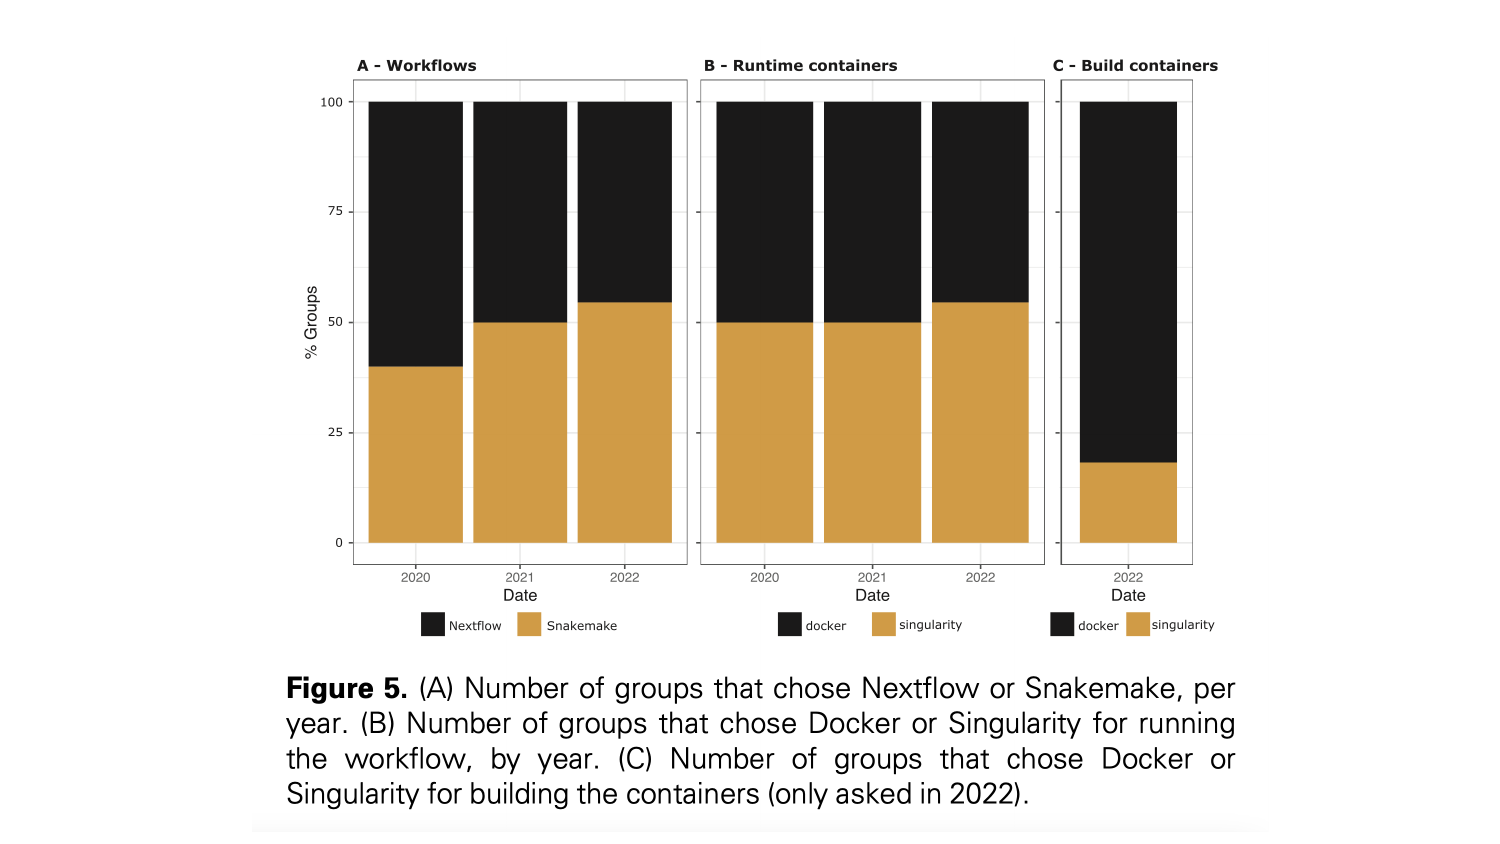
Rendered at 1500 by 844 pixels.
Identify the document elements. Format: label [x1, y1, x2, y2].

picture [252, 37, 1269, 832]
